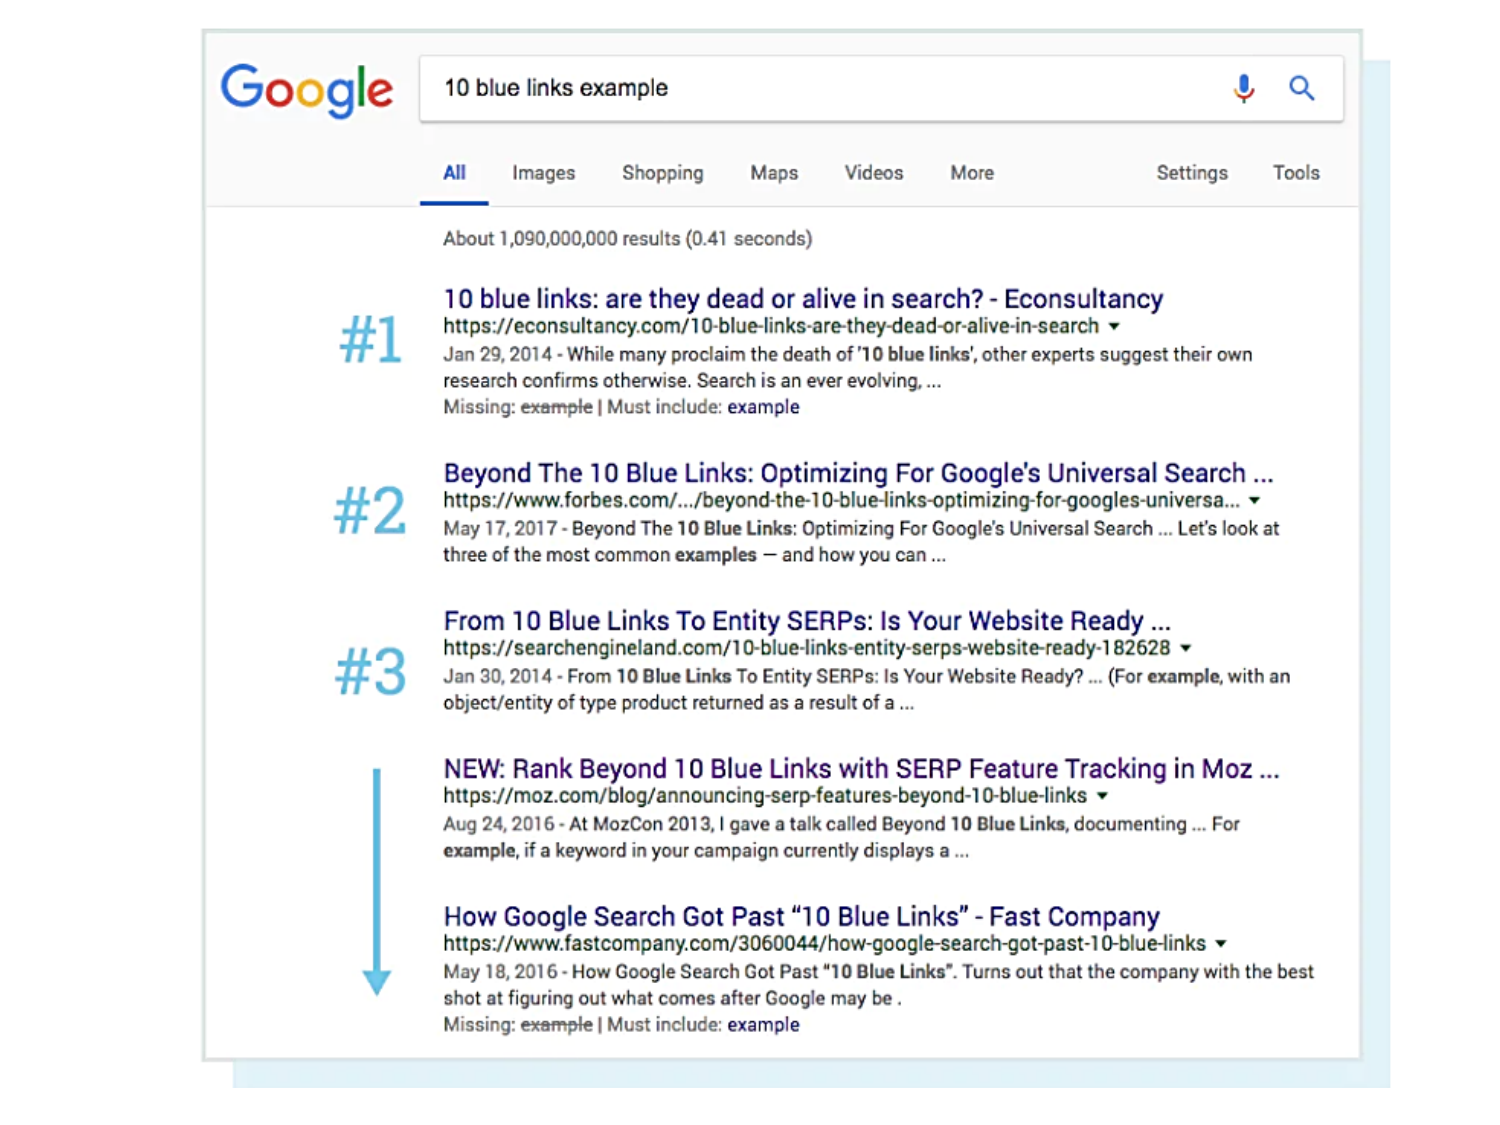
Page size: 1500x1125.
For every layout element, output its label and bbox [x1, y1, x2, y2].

picture [176, 20, 1409, 1088]
